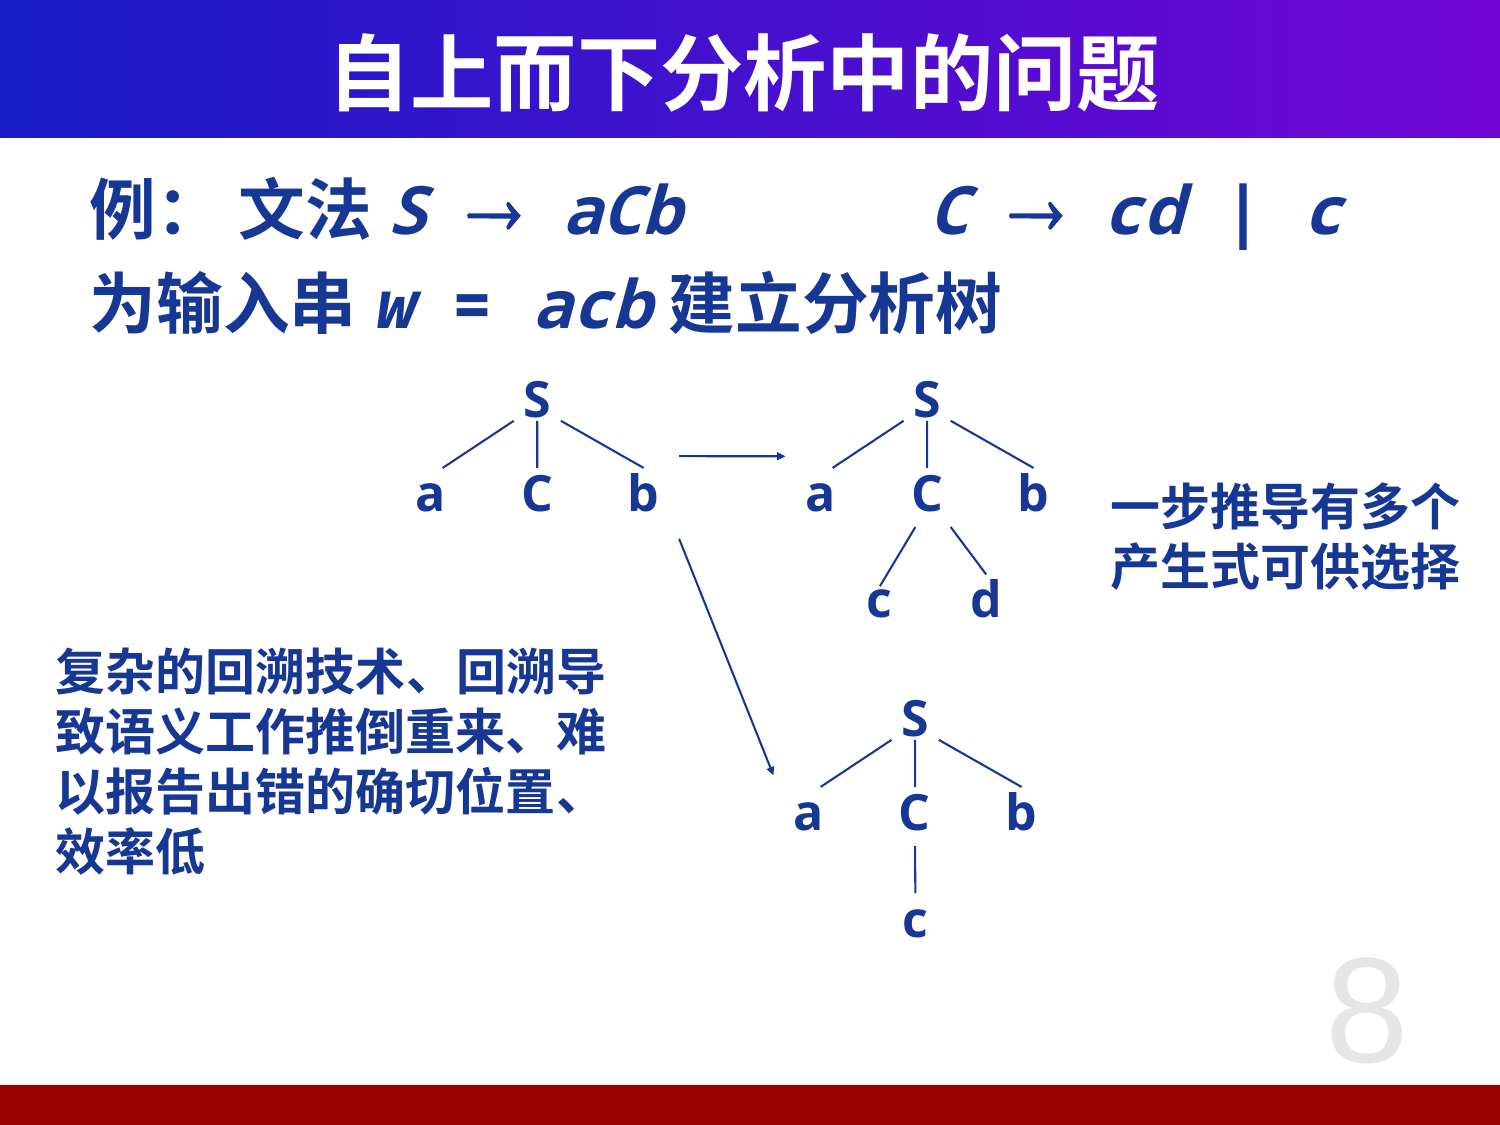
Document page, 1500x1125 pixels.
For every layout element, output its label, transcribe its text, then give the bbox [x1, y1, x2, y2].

title 自上而下分析中的问题 [49, 24, 1438, 118]
text_box 一步推导有多个 产生式可供选择 [1095, 467, 1476, 603]
text_box [684, 452, 780, 461]
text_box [785, 373, 1070, 622]
list 例： 文法S  aCb C  cd | c 为输入串w = acb建立分析树 [74, 160, 1426, 1023]
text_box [395, 373, 680, 516]
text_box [773, 692, 1058, 941]
slide_number 8 [1234, 904, 1500, 1118]
text_box 复杂的回溯技术、回溯导致语义工作推倒重来、难以报告出错的确切位置、效率低 [41, 633, 659, 909]
